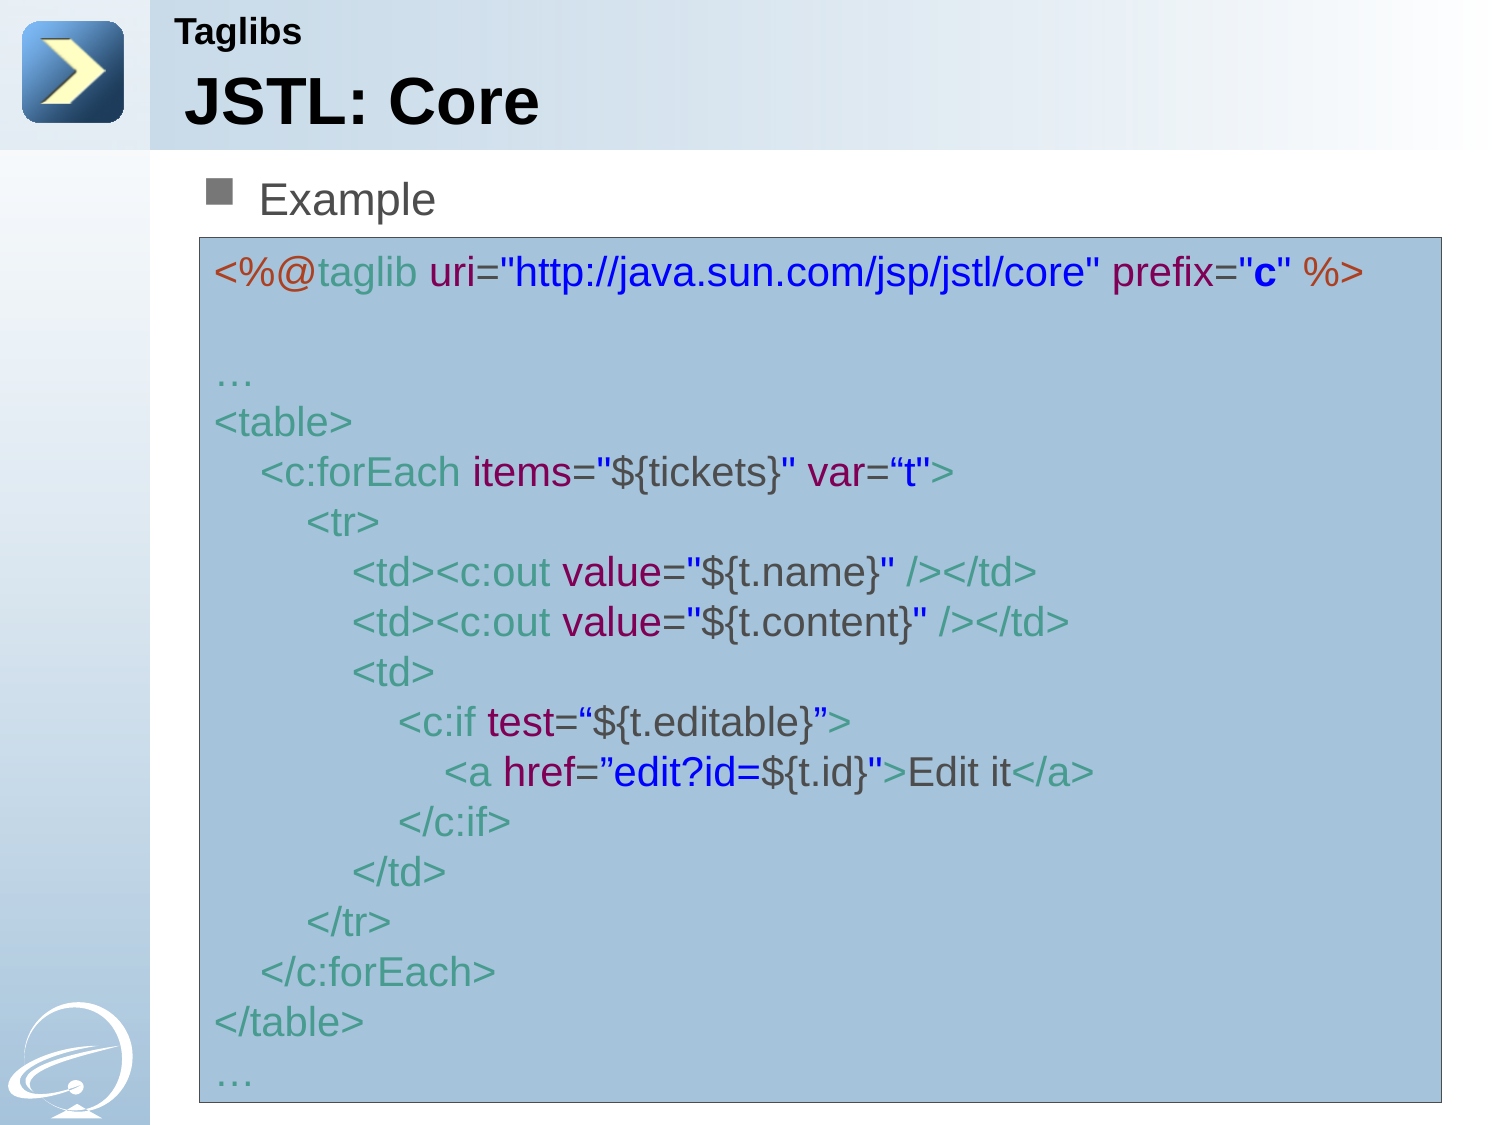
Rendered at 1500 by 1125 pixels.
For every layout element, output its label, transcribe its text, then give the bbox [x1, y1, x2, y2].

title JSTL: Core [169, 60, 1438, 141]
text_box <%@taglib uri="http://java.sun.com/jsp/jstl/core" prefix="c" %> … <table> <c:forEach items="${tickets}" var=“t"> <tr> <td><c:out value="${t.name}" /></td> <td><c:out value="${t.content}" /></td> <td> <c:if test=“${t.editable}”> <a href=”edit?id=${t.id}">Edit it</a> </c:if> </td> </tr> </c:forEach> </table> … [199, 237, 1442, 1103]
text_box Example [187, 162, 1430, 233]
text_box Taglibs [159, 0, 1500, 60]
picture [21, 19, 129, 127]
